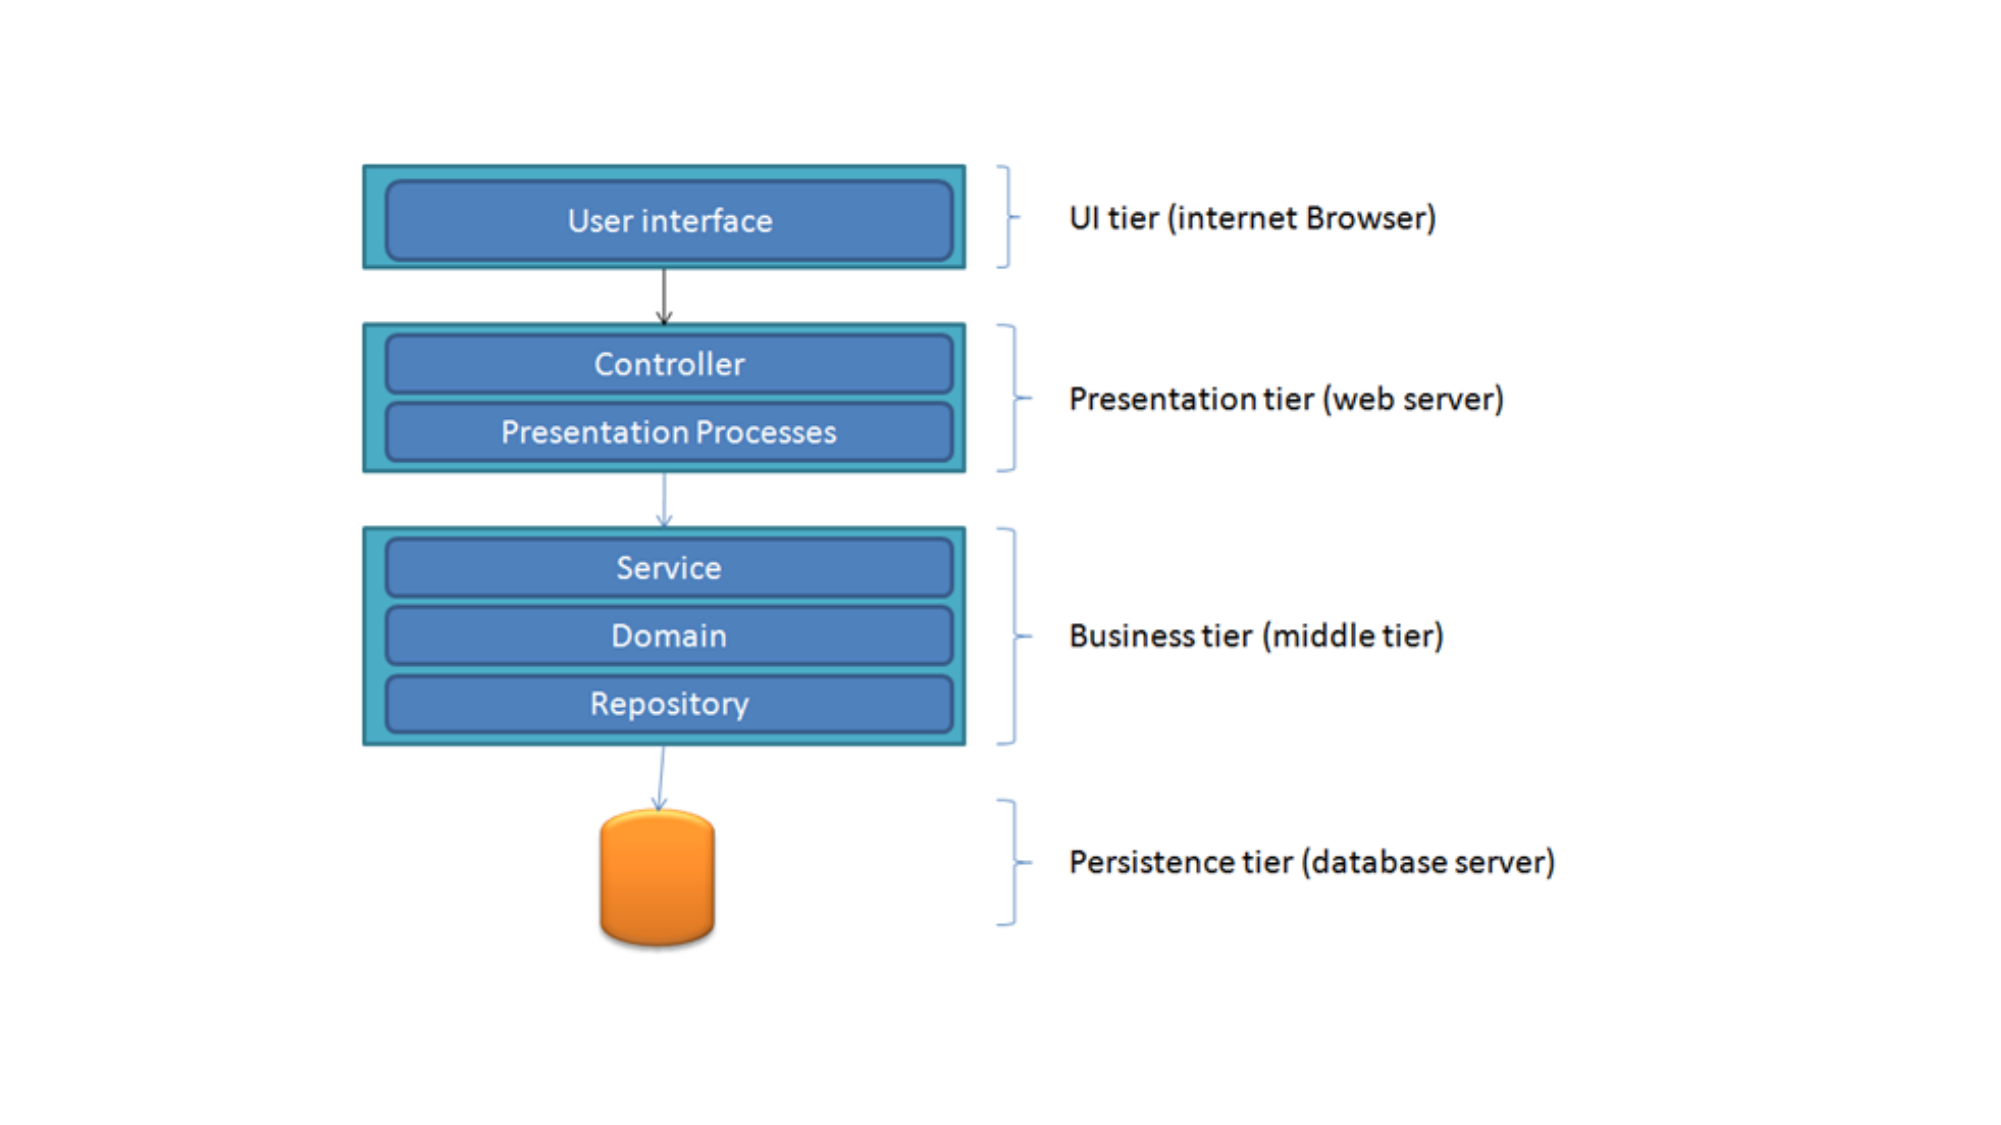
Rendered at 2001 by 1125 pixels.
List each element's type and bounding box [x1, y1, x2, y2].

picture [361, 163, 1666, 961]
